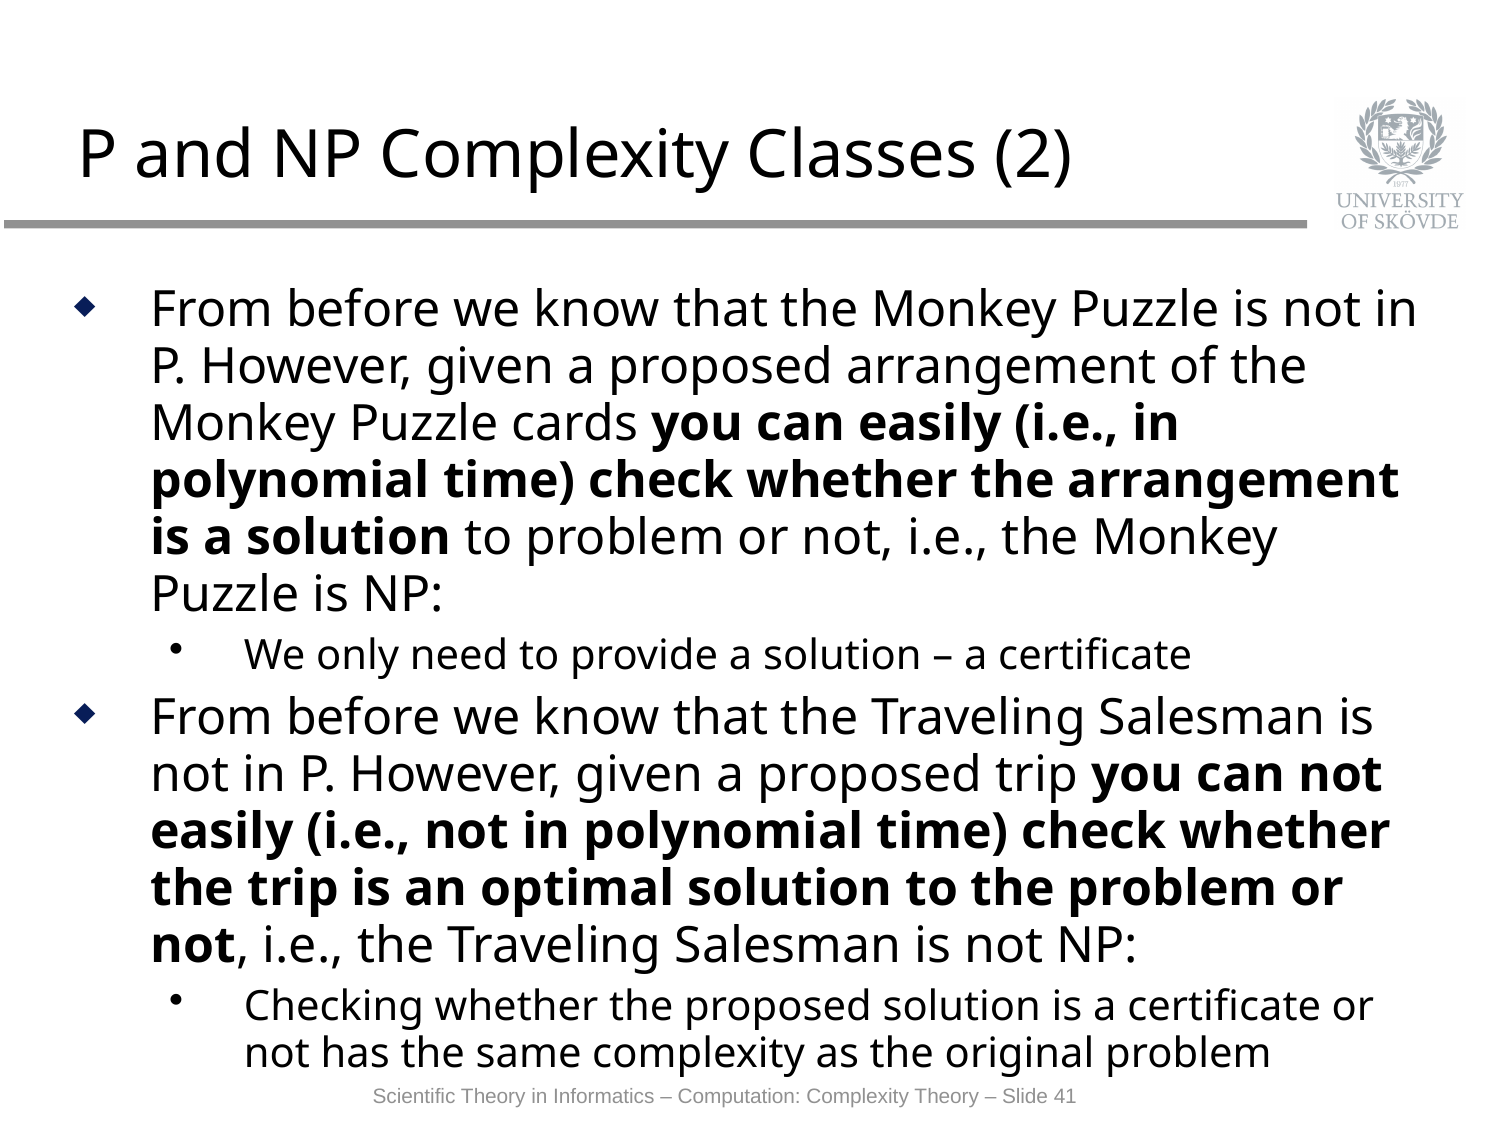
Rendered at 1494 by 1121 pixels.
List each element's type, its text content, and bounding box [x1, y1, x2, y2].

list From before we know that the Monkey Puzzle is not in P. However, given a proposed arrangement of the Monkey Puzzle cards you can easily (i.e., in polynomial time) check whether the arrangement is a solution to problem or not, i.e., the Monkey Puzzle is NP: We only need to provide a solution – a certificate From before we know that the Traveling Salesman is not in P. However, given a proposed trip you can not easily (i.e., not in polynomial time) check whether the trip is an optimal solution to the problem or not, i.e., the Traveling Salesman is not NP: Checking whether the proposed solution is a certificate or not has the same complexity as the original problem [58, 273, 1438, 1086]
title P and NP Complexity Classes (2) [61, 42, 1435, 199]
picture [1334, 97, 1466, 230]
